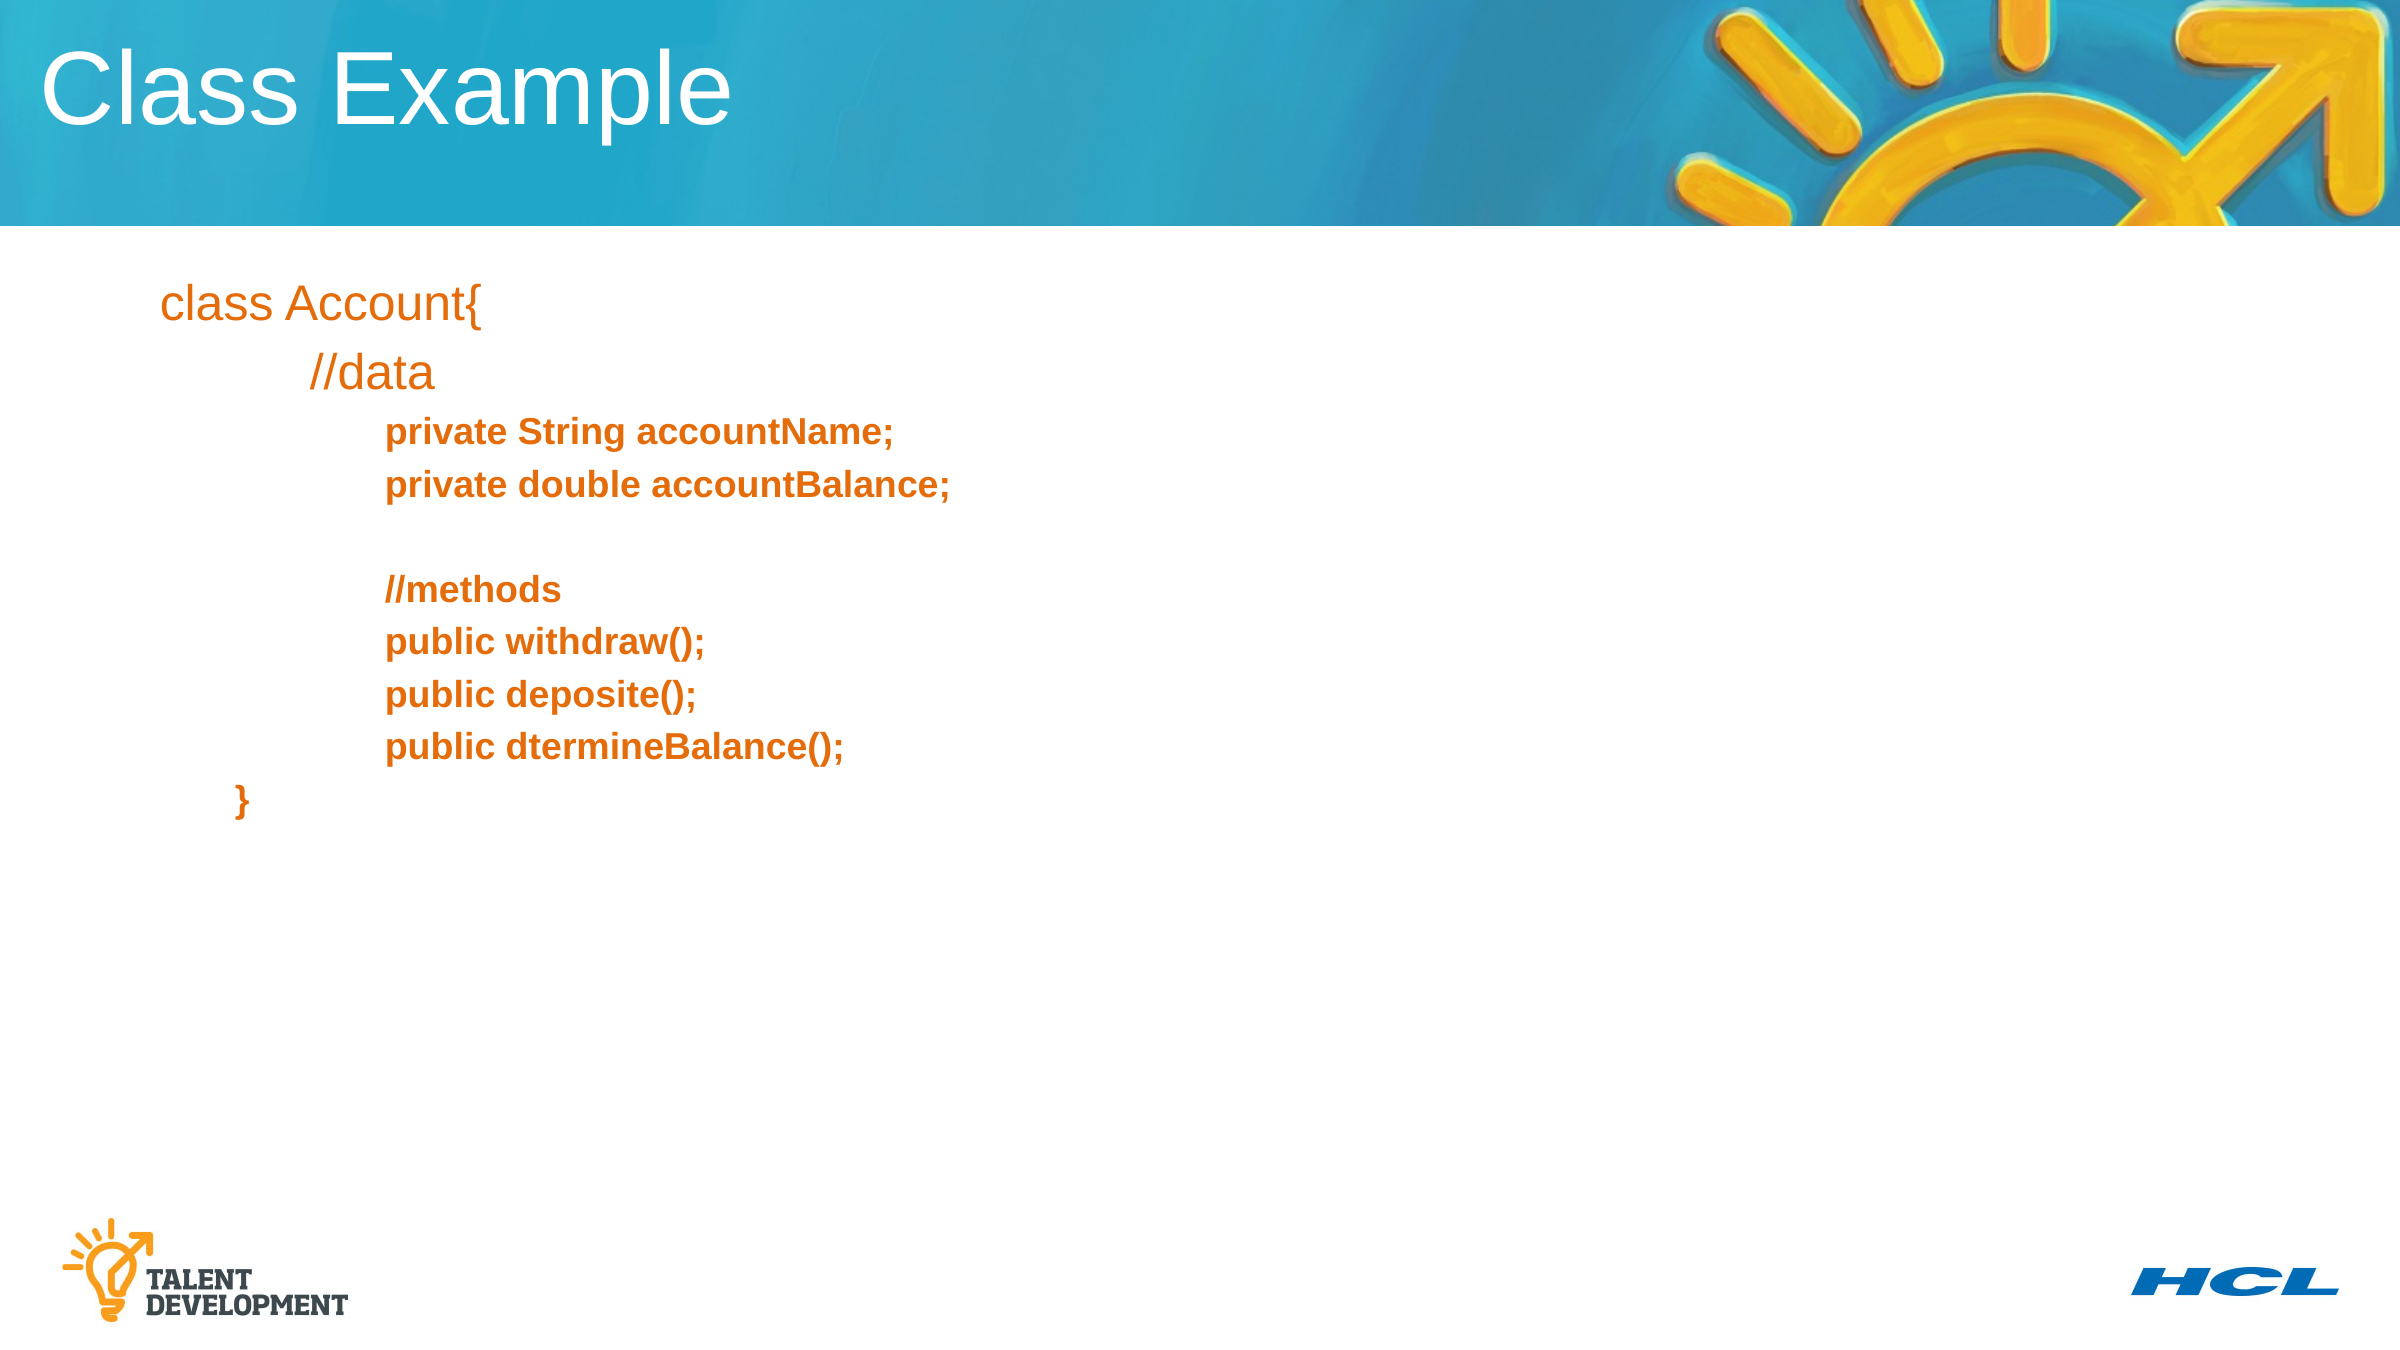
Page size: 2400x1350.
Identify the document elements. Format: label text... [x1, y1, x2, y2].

picture [0, 1169, 389, 1350]
list class Account{ //data private String accountName; private double accountBalance; //methods public withdraw(); public deposite(); public dtermineBalance(); } [144, 262, 2275, 1225]
list Class Example [24, 12, 1675, 138]
picture [2100, 1169, 2397, 1350]
picture [0, 0, 2400, 226]
